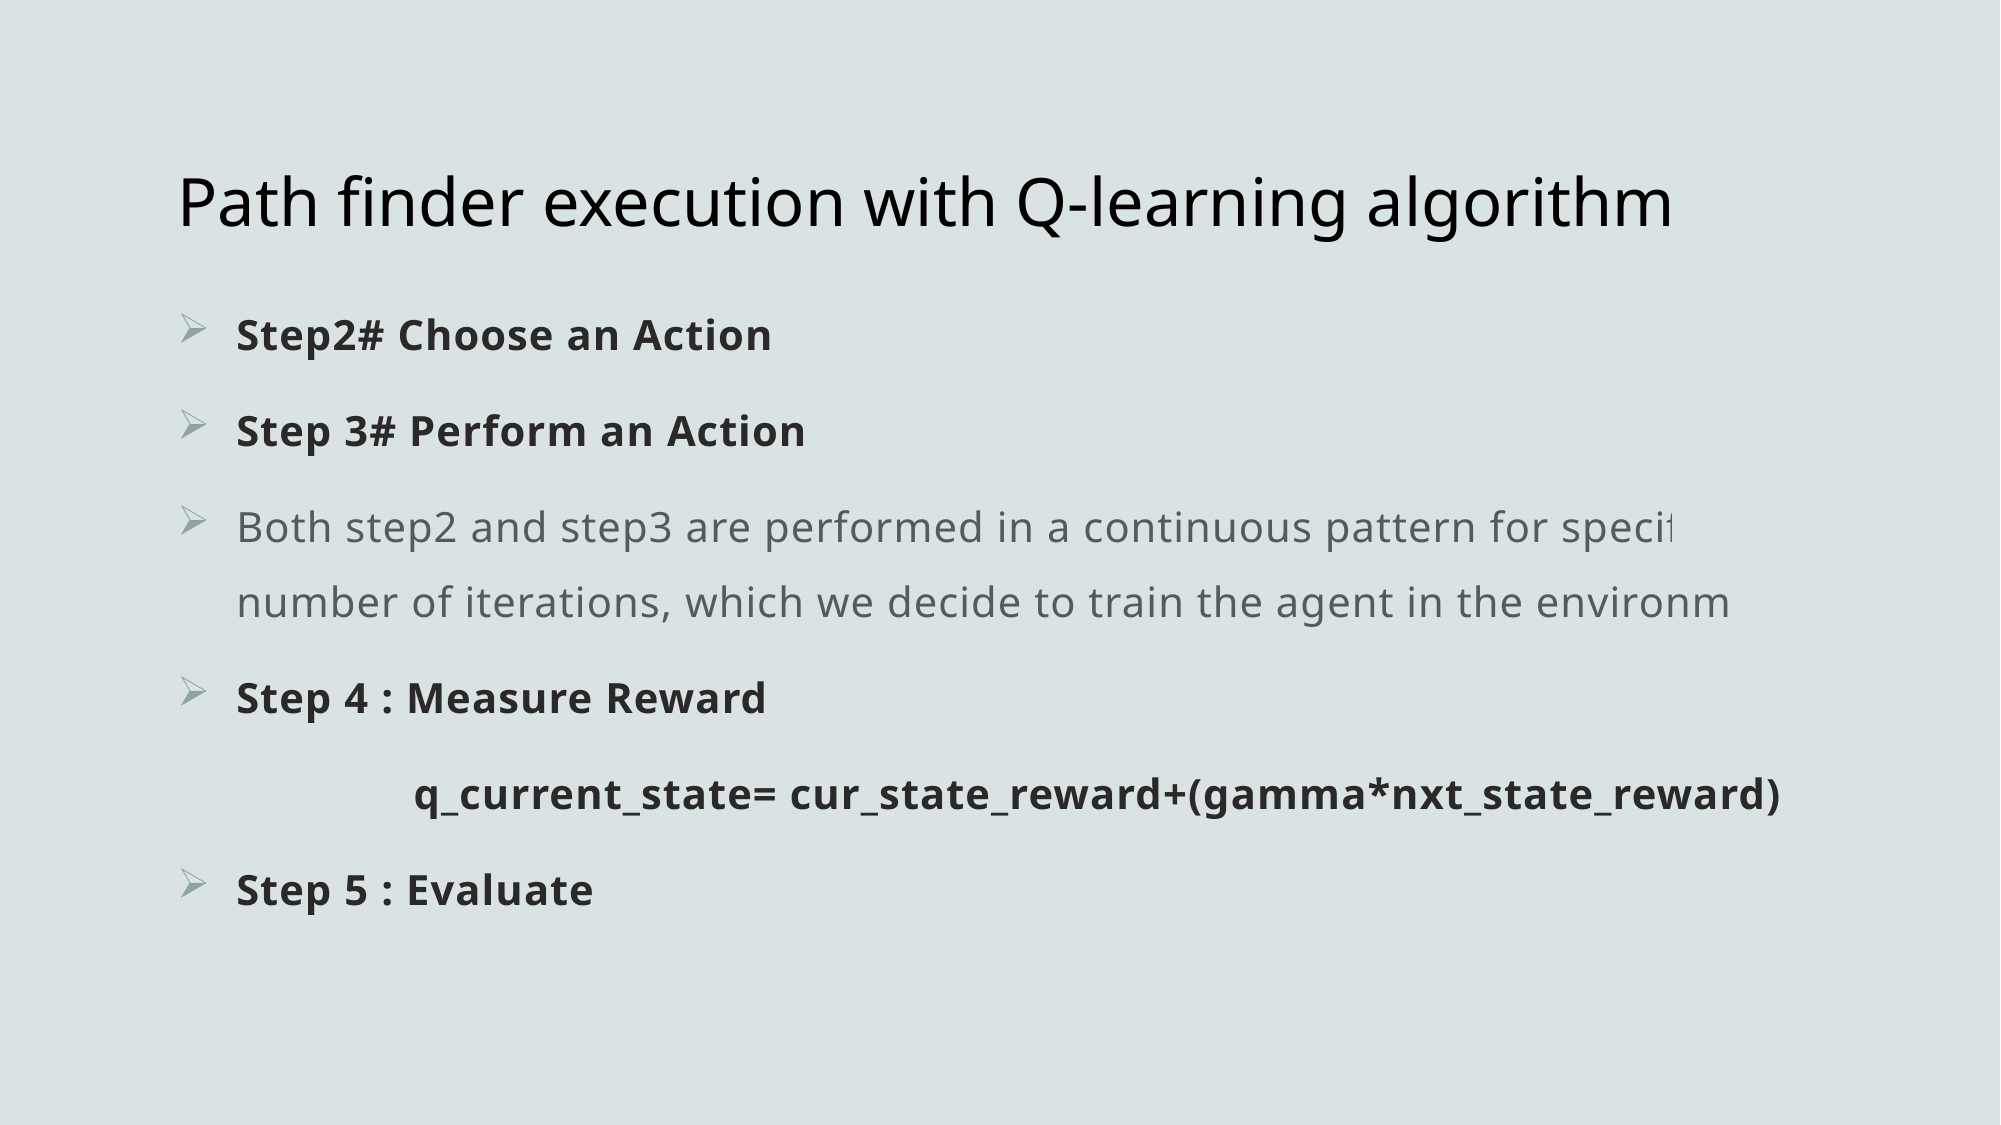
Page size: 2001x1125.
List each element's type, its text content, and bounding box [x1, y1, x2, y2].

title Path finder execution with Q-learning algorithm [162, 64, 1838, 248]
list Step2# Choose an Action Step 3# Perform an Action Both step2 and step3 are performed in a continuous pattern for specified number of iterations, which we decide to train the agent in the environment. Step 4 : Measure Reward q_current_state= cur_state_reward+(gamma*nxt_state_reward) Step 5 : Evaluate [162, 276, 1838, 1125]
